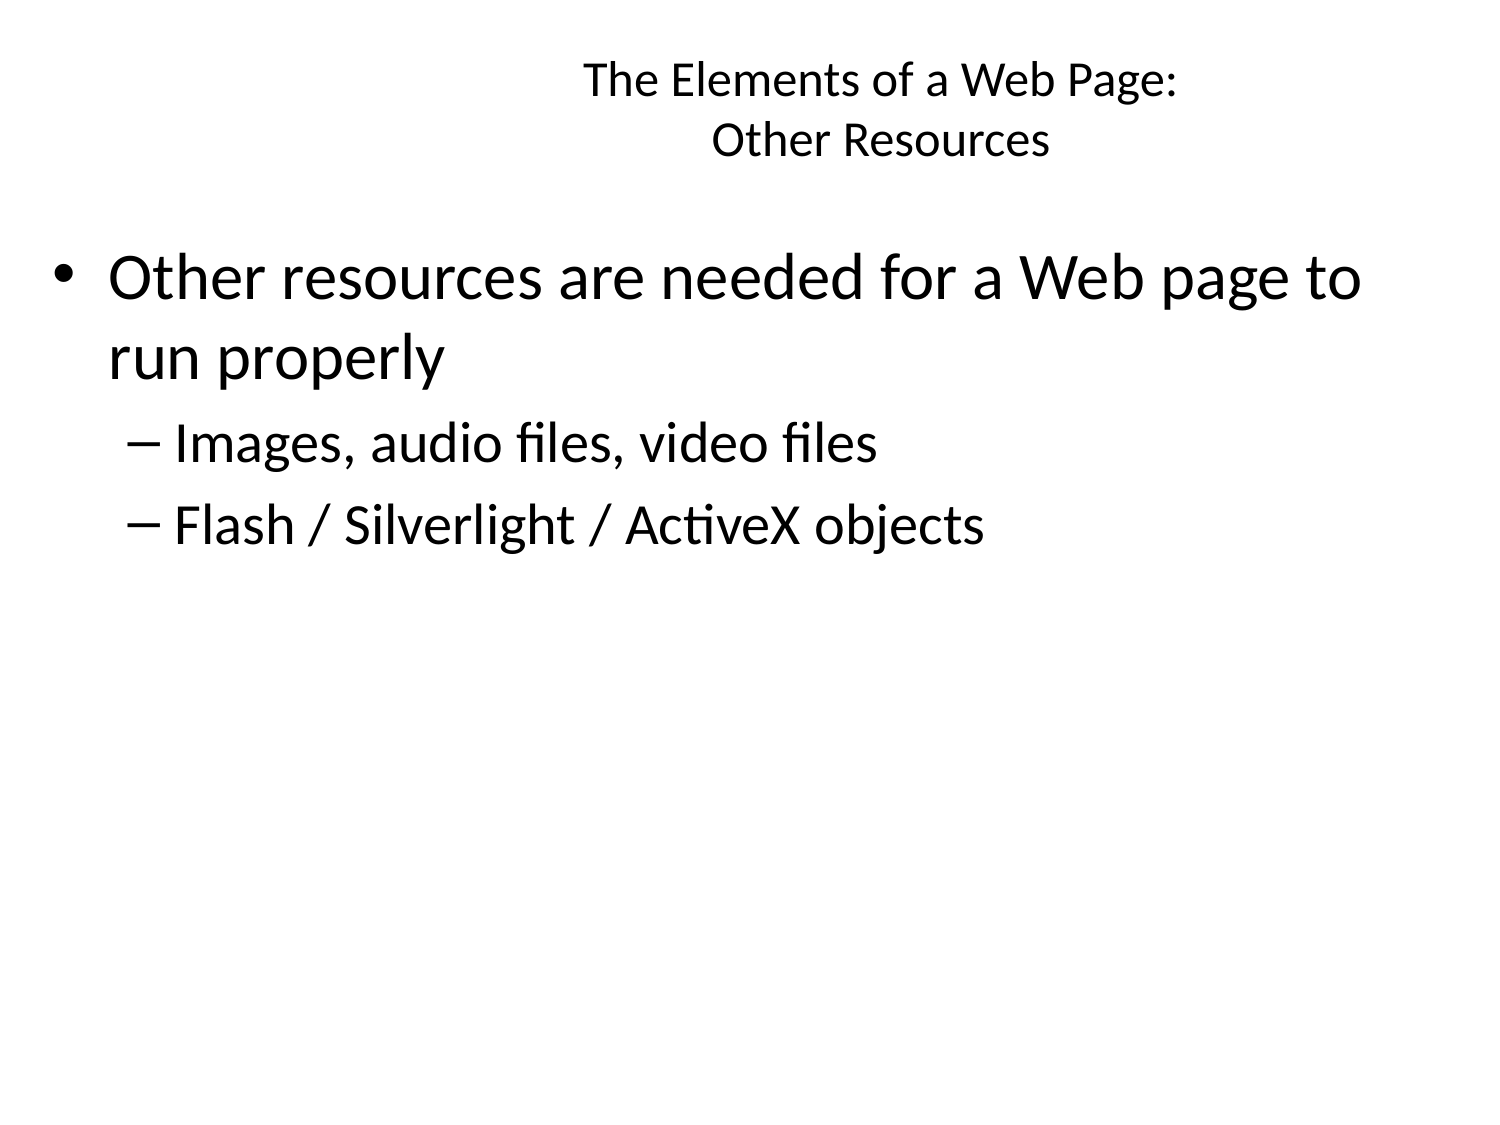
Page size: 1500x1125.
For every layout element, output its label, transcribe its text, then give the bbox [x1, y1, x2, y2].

list Other resources are needed for a Web page to run properly Images, audio files, video files Flash / Silverlight / ActiveX objects [37, 224, 1463, 1050]
title The Elements of a Web Page: Other Resources [300, 37, 1463, 175]
